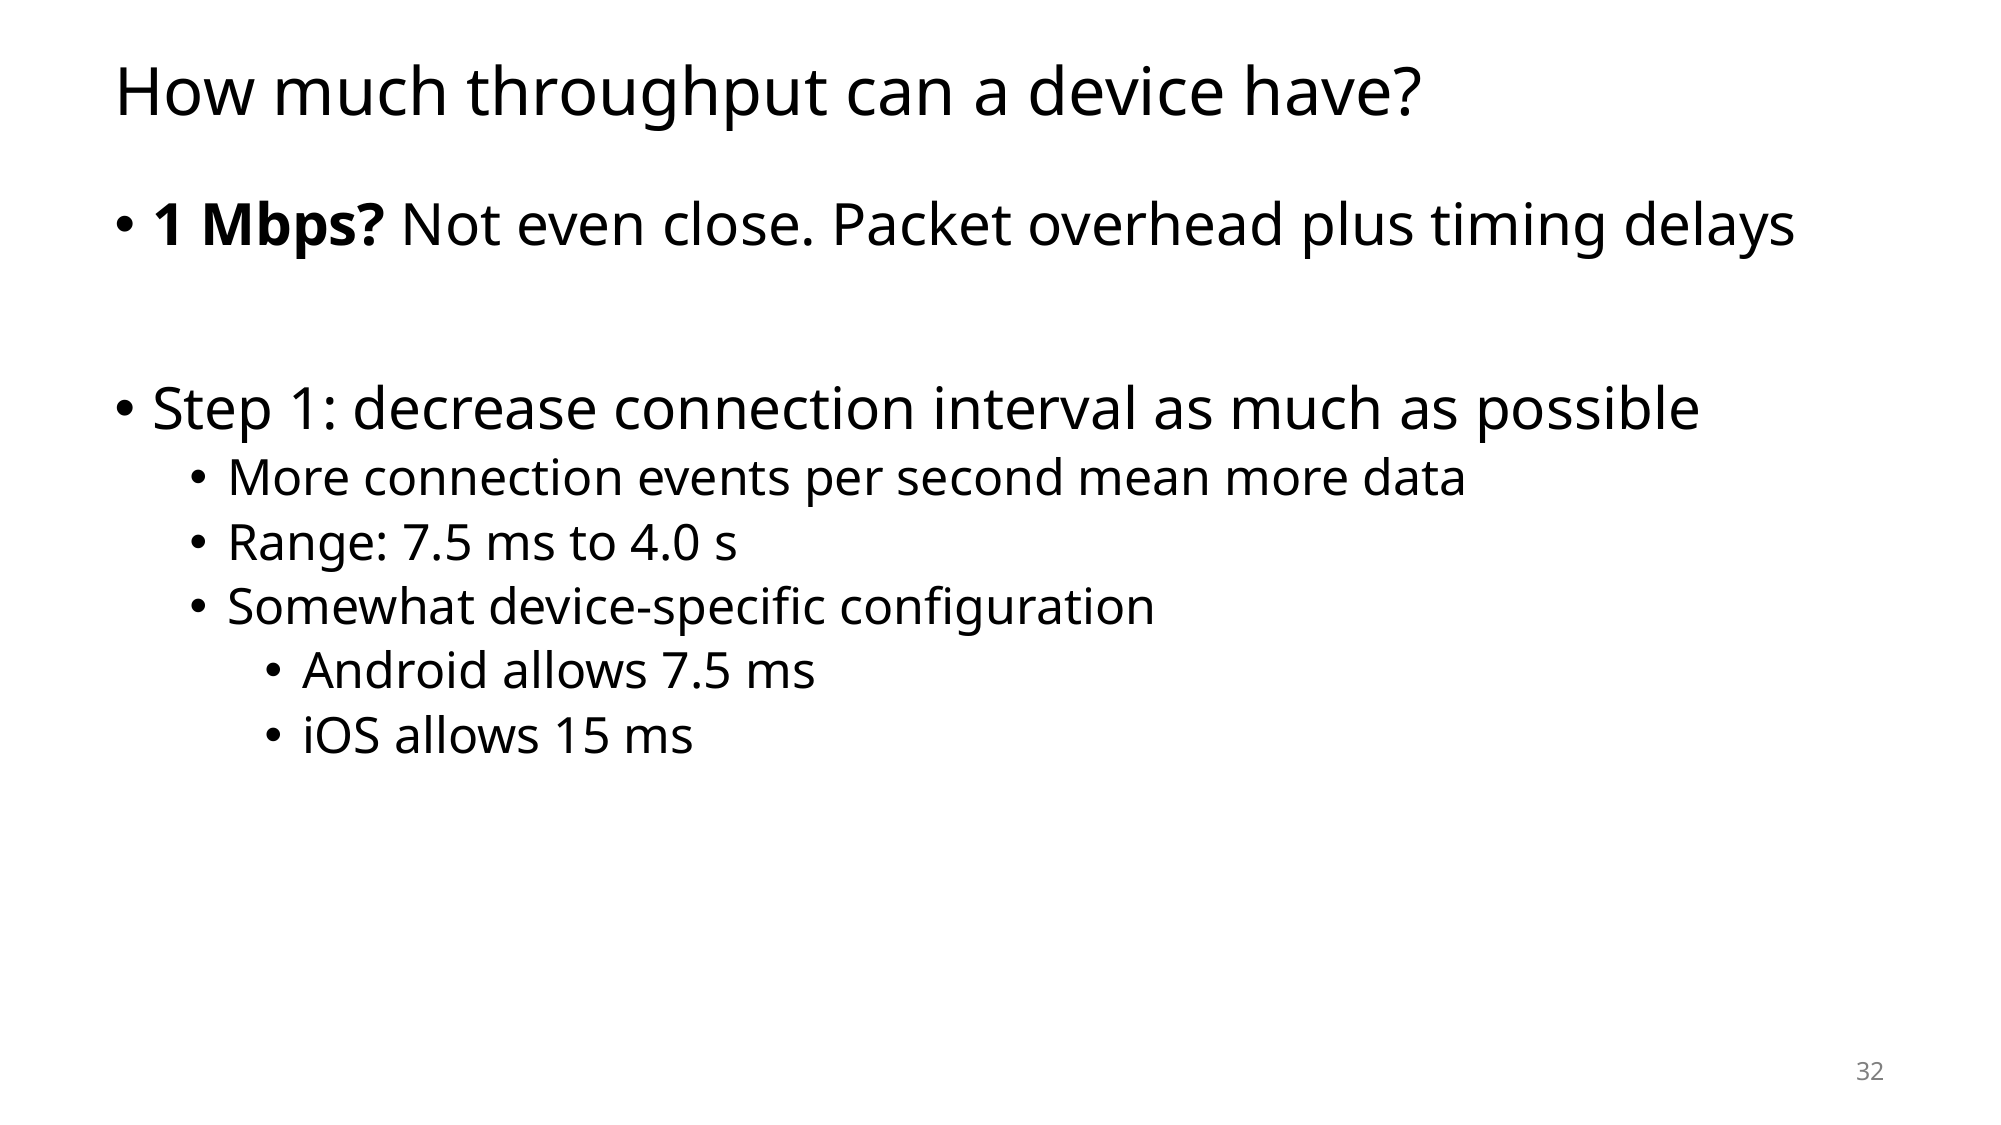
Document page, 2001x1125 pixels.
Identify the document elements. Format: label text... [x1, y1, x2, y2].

list 1 Mbps? Not even close. Packet overhead plus timing delays Step 1: decrease connection interval as much as possible More connection events per second mean more data Range: 7.5 ms to 4.0 s Somewhat device-specific configuration Android allows 7.5 ms iOS allows 15 ms [99, 187, 1900, 1013]
slide_number 32 [1749, 1042, 1900, 1103]
title How much throughput can a device have? [99, 37, 1900, 150]
